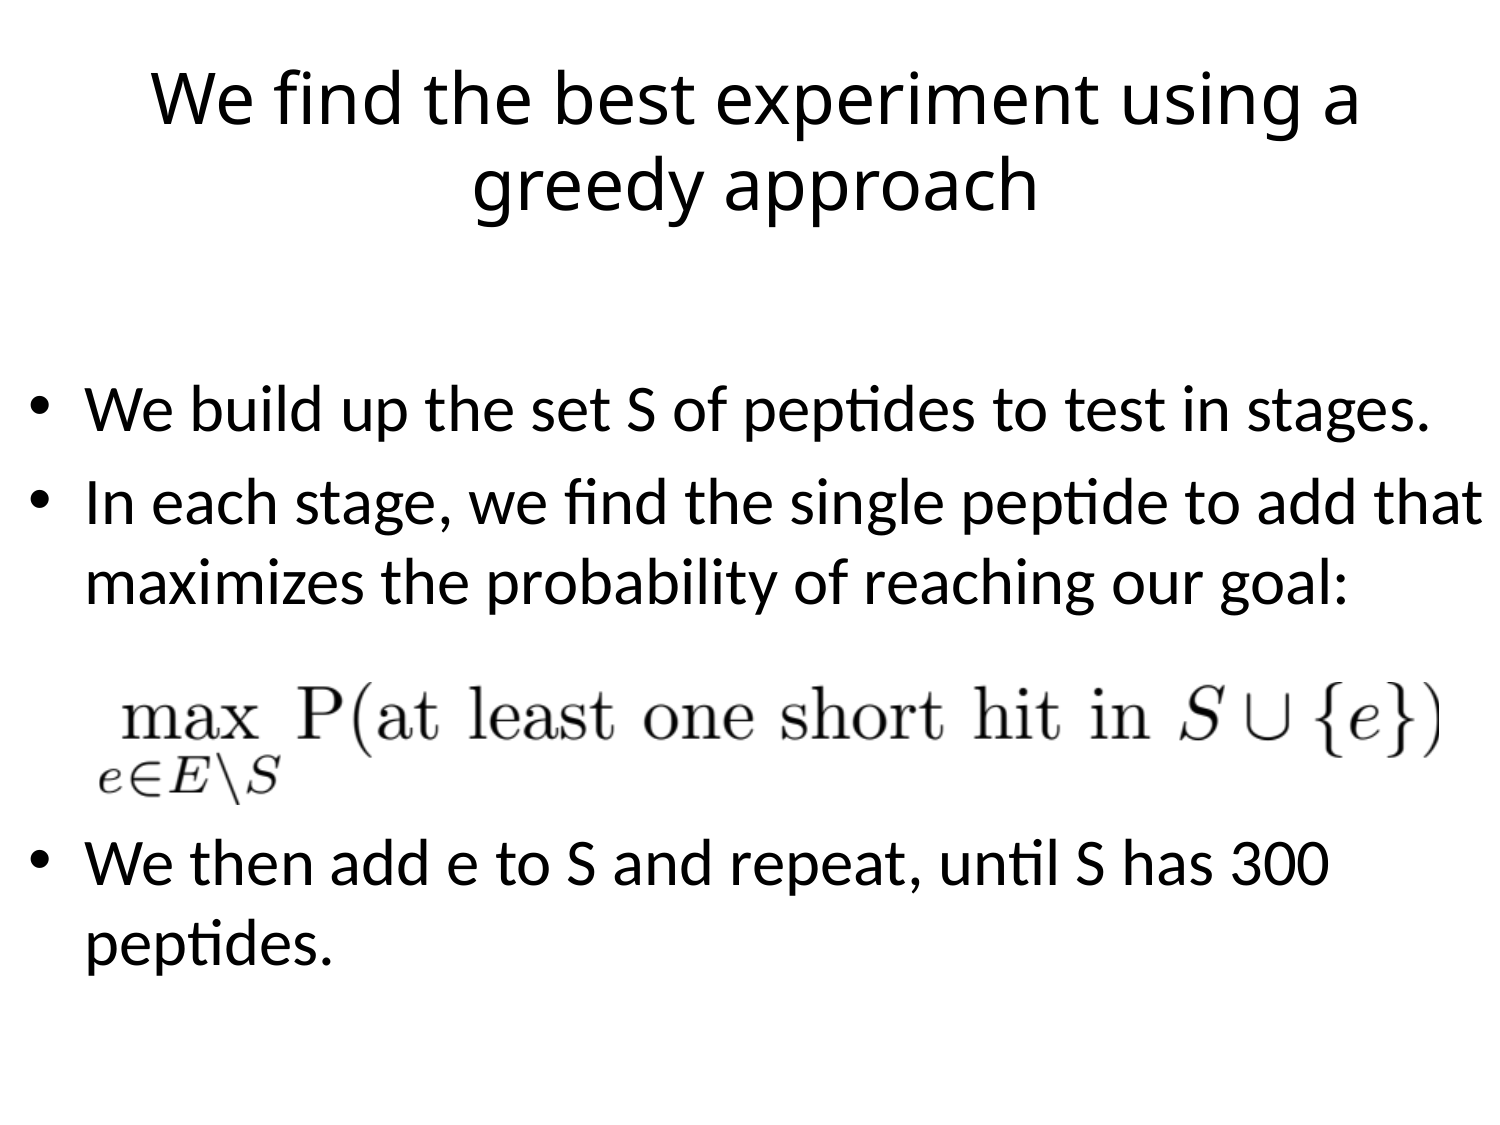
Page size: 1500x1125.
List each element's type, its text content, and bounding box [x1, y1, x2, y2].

title We find the best experiment using a greedy approach [13, 45, 1500, 233]
list We build up the set S of peptides to test in stages. In each stage, we find the single peptide to add that maximizes the probability of reaching our goal: We then add e to S and repeat, until S has 300 peptides. [13, 357, 1500, 1125]
picture [99, 681, 1440, 806]
